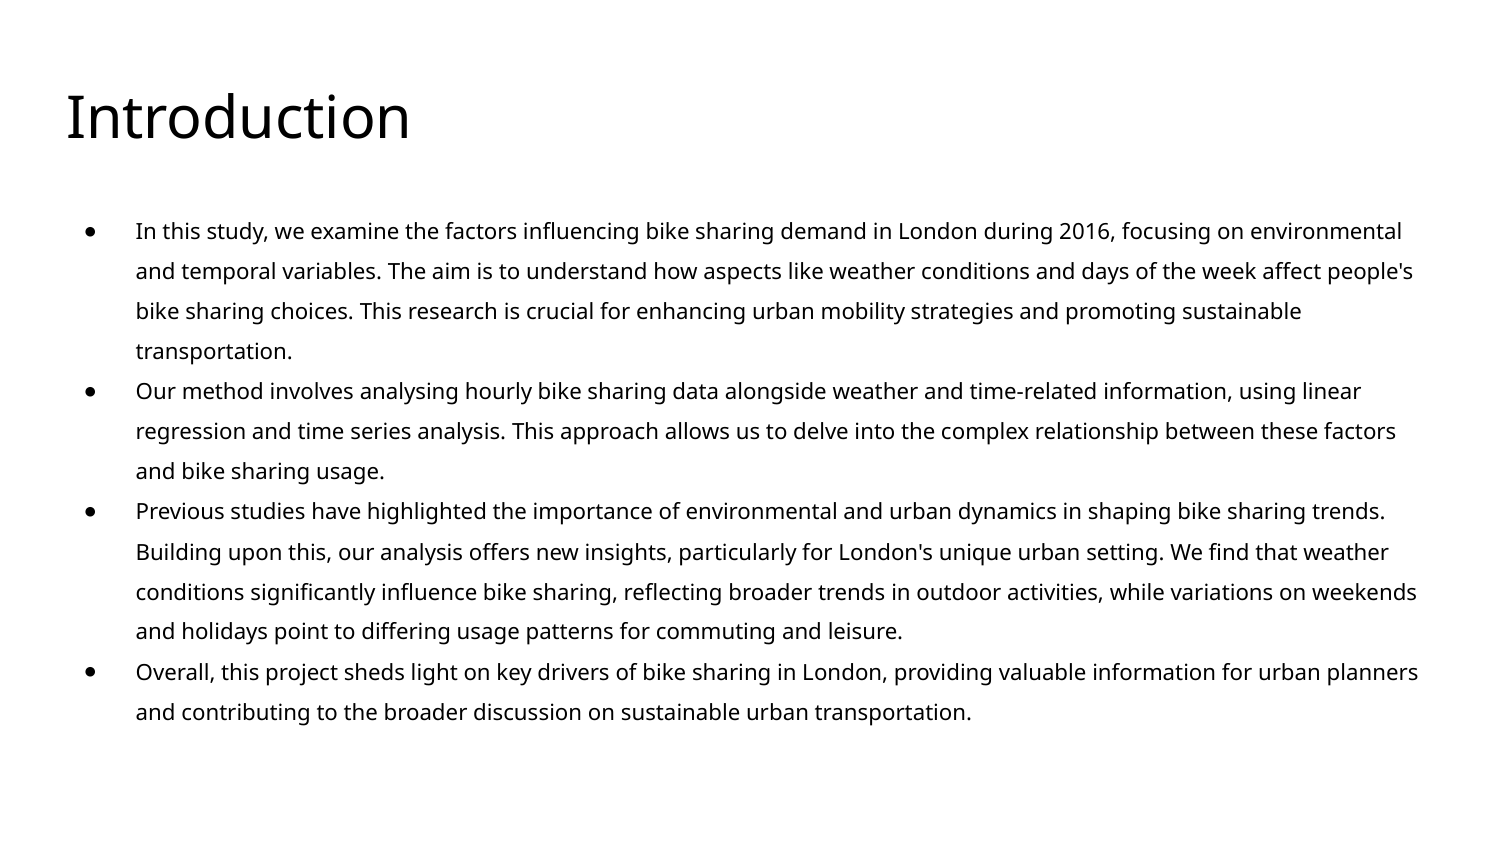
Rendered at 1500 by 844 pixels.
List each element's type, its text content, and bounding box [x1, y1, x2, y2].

list In this study, we examine the factors influencing bike sharing demand in London during 2016, focusing on environmental and temporal variables. The aim is to understand how aspects like weather conditions and days of the week affect people's bike sharing choices. This research is crucial for enhancing urban mobility strategies and promoting sustainable transportation. Our method involves analysing hourly bike sharing data alongside weather and time-related information, using linear regression and time series analysis. This approach allows us to delve into the complex relationship between these factors and bike sharing usage. Previous studies have highlighted the importance of environmental and urban dynamics in shaping bike sharing trends. Building upon this, our analysis offers new insights, particularly for London's unique urban setting. We find that weather conditions significantly influence bike sharing, reflecting broader trends in outdoor activities, while variations on weekends and holidays point to differing usage patterns for commuting and leisure. Overall, this project sheds light on key drivers of bike sharing in London, providing valuable information for urban planners and contributing to the broader discussion on sustainable urban transportation. [51, 189, 1449, 750]
title Introduction [51, 72, 1449, 167]
